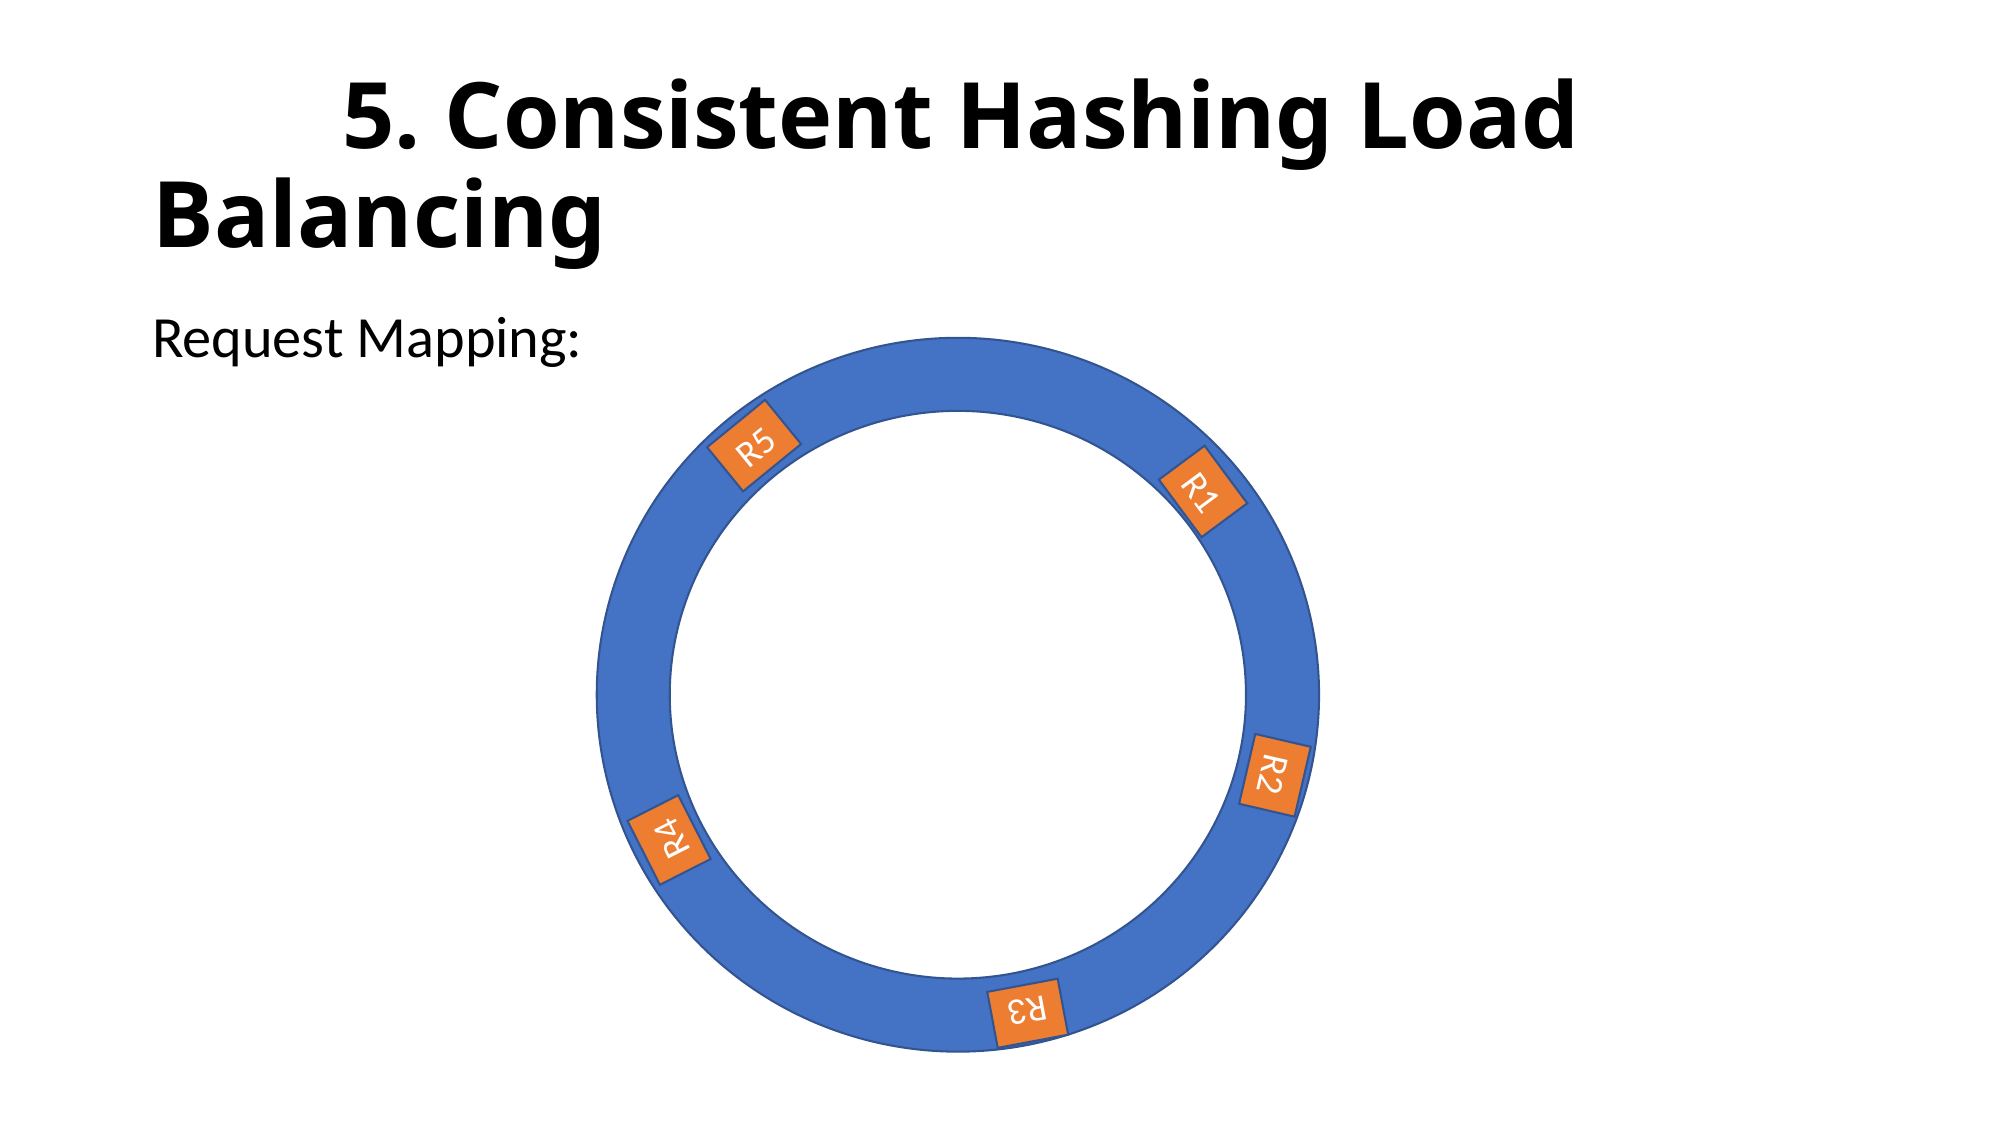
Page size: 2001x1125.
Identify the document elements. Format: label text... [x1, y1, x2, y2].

list Request Mapping: [137, 299, 1863, 1014]
text_box R2 [1237, 732, 1313, 818]
text_box R3 [986, 977, 1070, 1050]
text_box R4 [626, 793, 713, 887]
title 5. Consistent Hashing Load Balancing [137, 59, 1863, 278]
text_box R1 [1157, 444, 1249, 539]
text_box [595, 336, 1321, 1053]
text_box R5 [705, 398, 803, 493]
